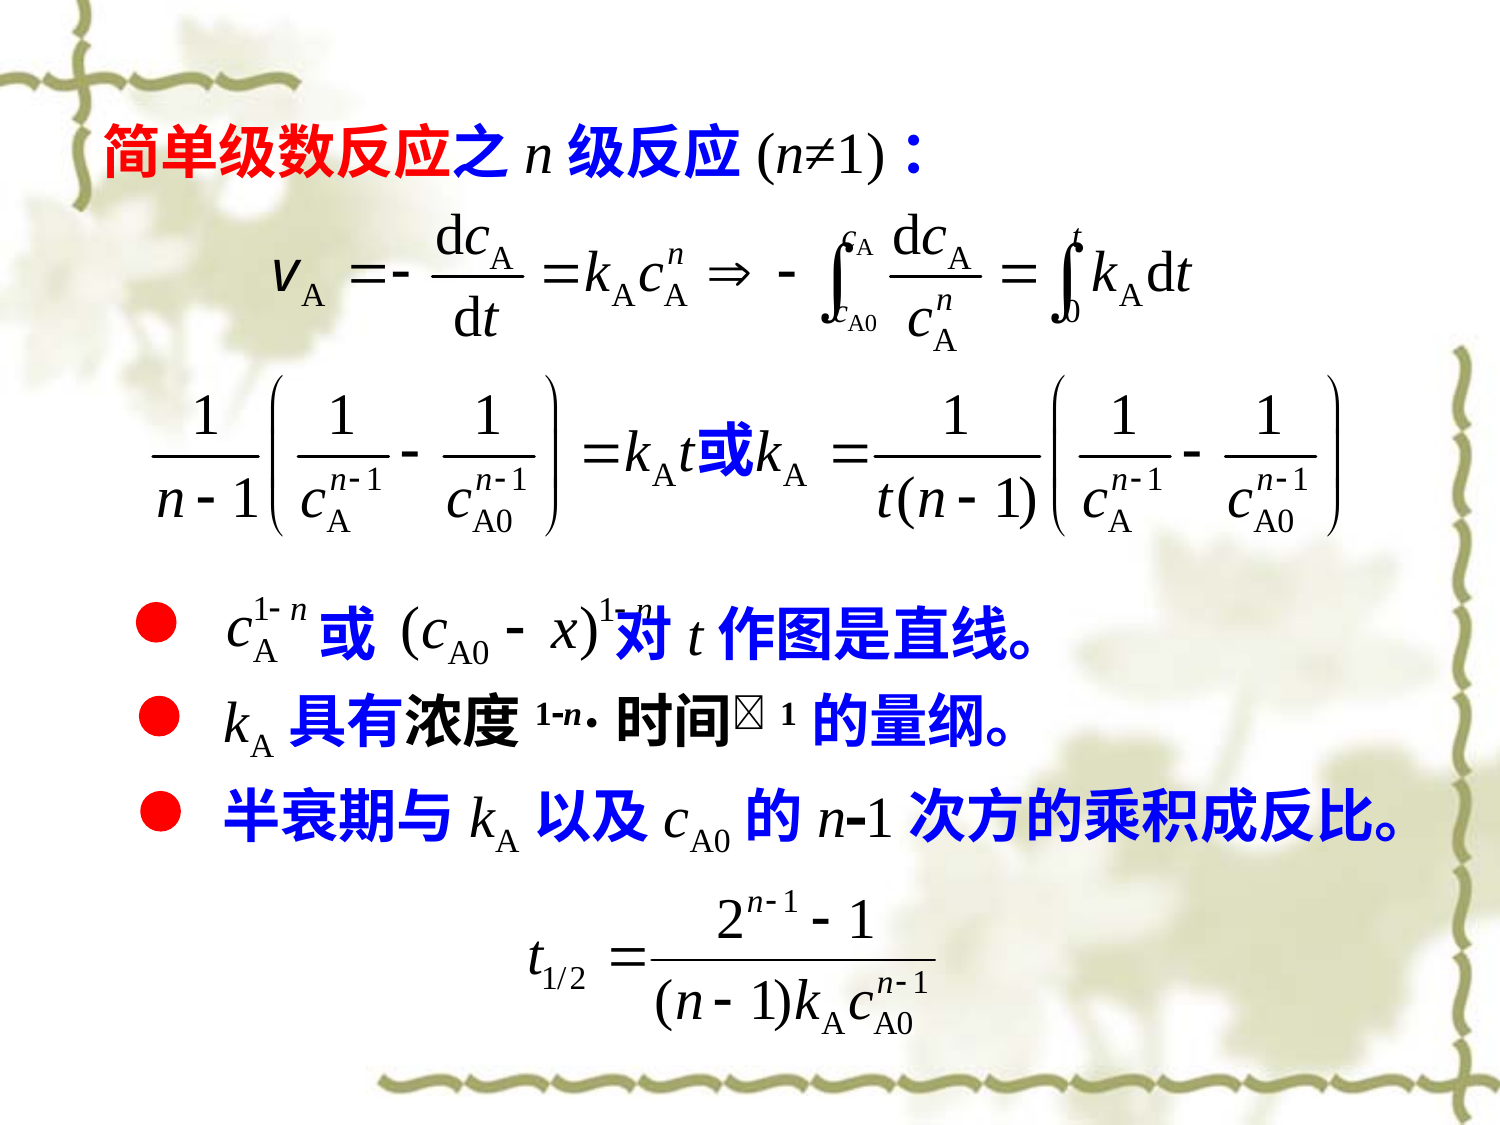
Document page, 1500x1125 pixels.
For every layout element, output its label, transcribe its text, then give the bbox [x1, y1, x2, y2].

text_box 简单级数反应之n级反应(n≠1)： [87, 86, 1413, 193]
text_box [261, 198, 1204, 362]
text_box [520, 873, 945, 1047]
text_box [135, 581, 1413, 863]
picture [0, 0, 1500, 1125]
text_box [142, 363, 1358, 550]
